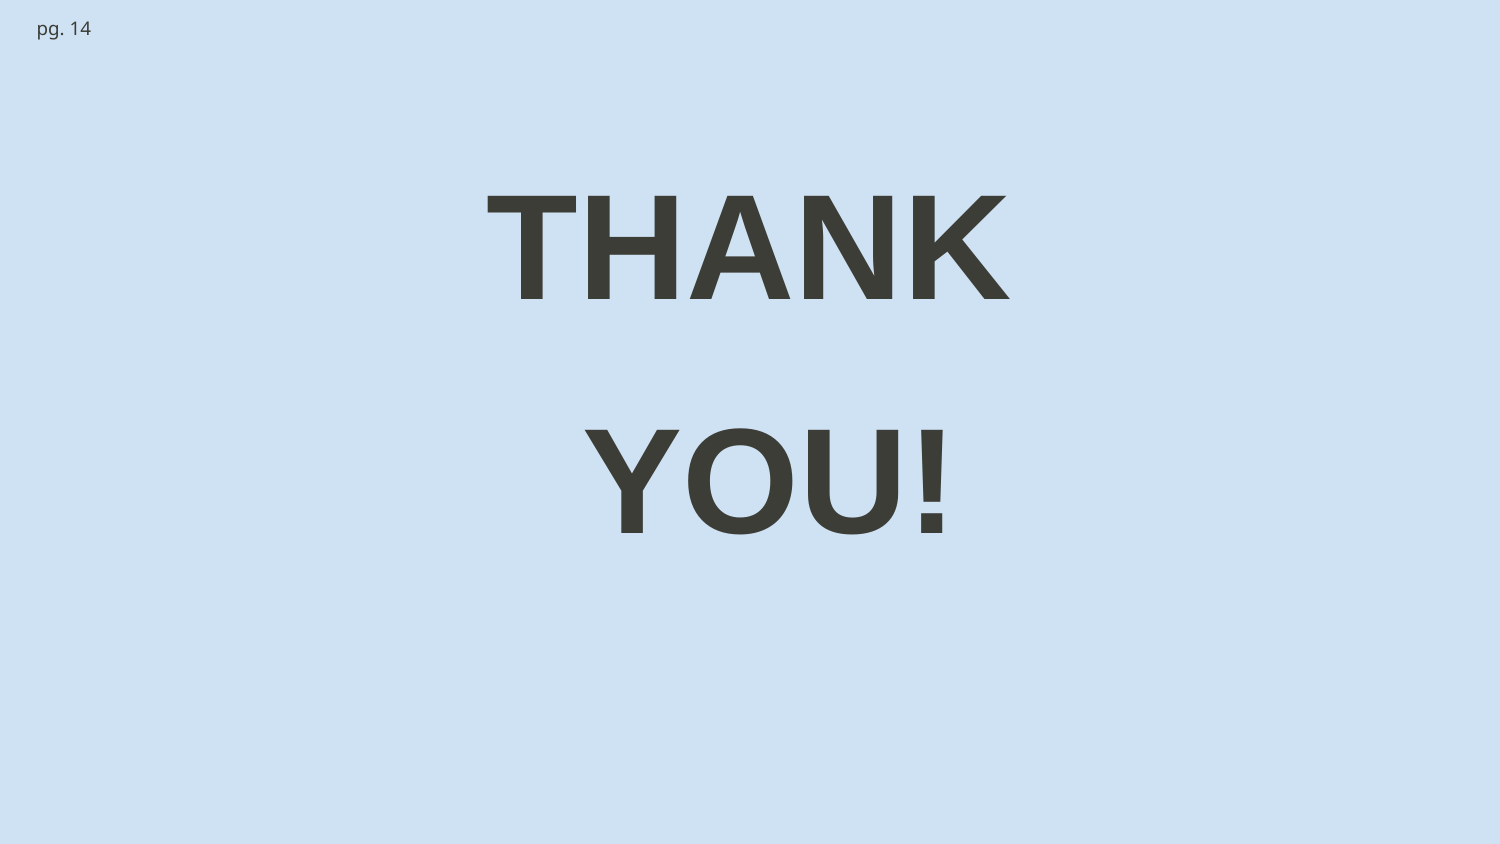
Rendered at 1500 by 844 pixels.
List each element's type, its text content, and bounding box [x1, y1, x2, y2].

title THANK YOU! [263, 190, 1277, 610]
slide_number pg. ‹#› [21, 0, 112, 290]
